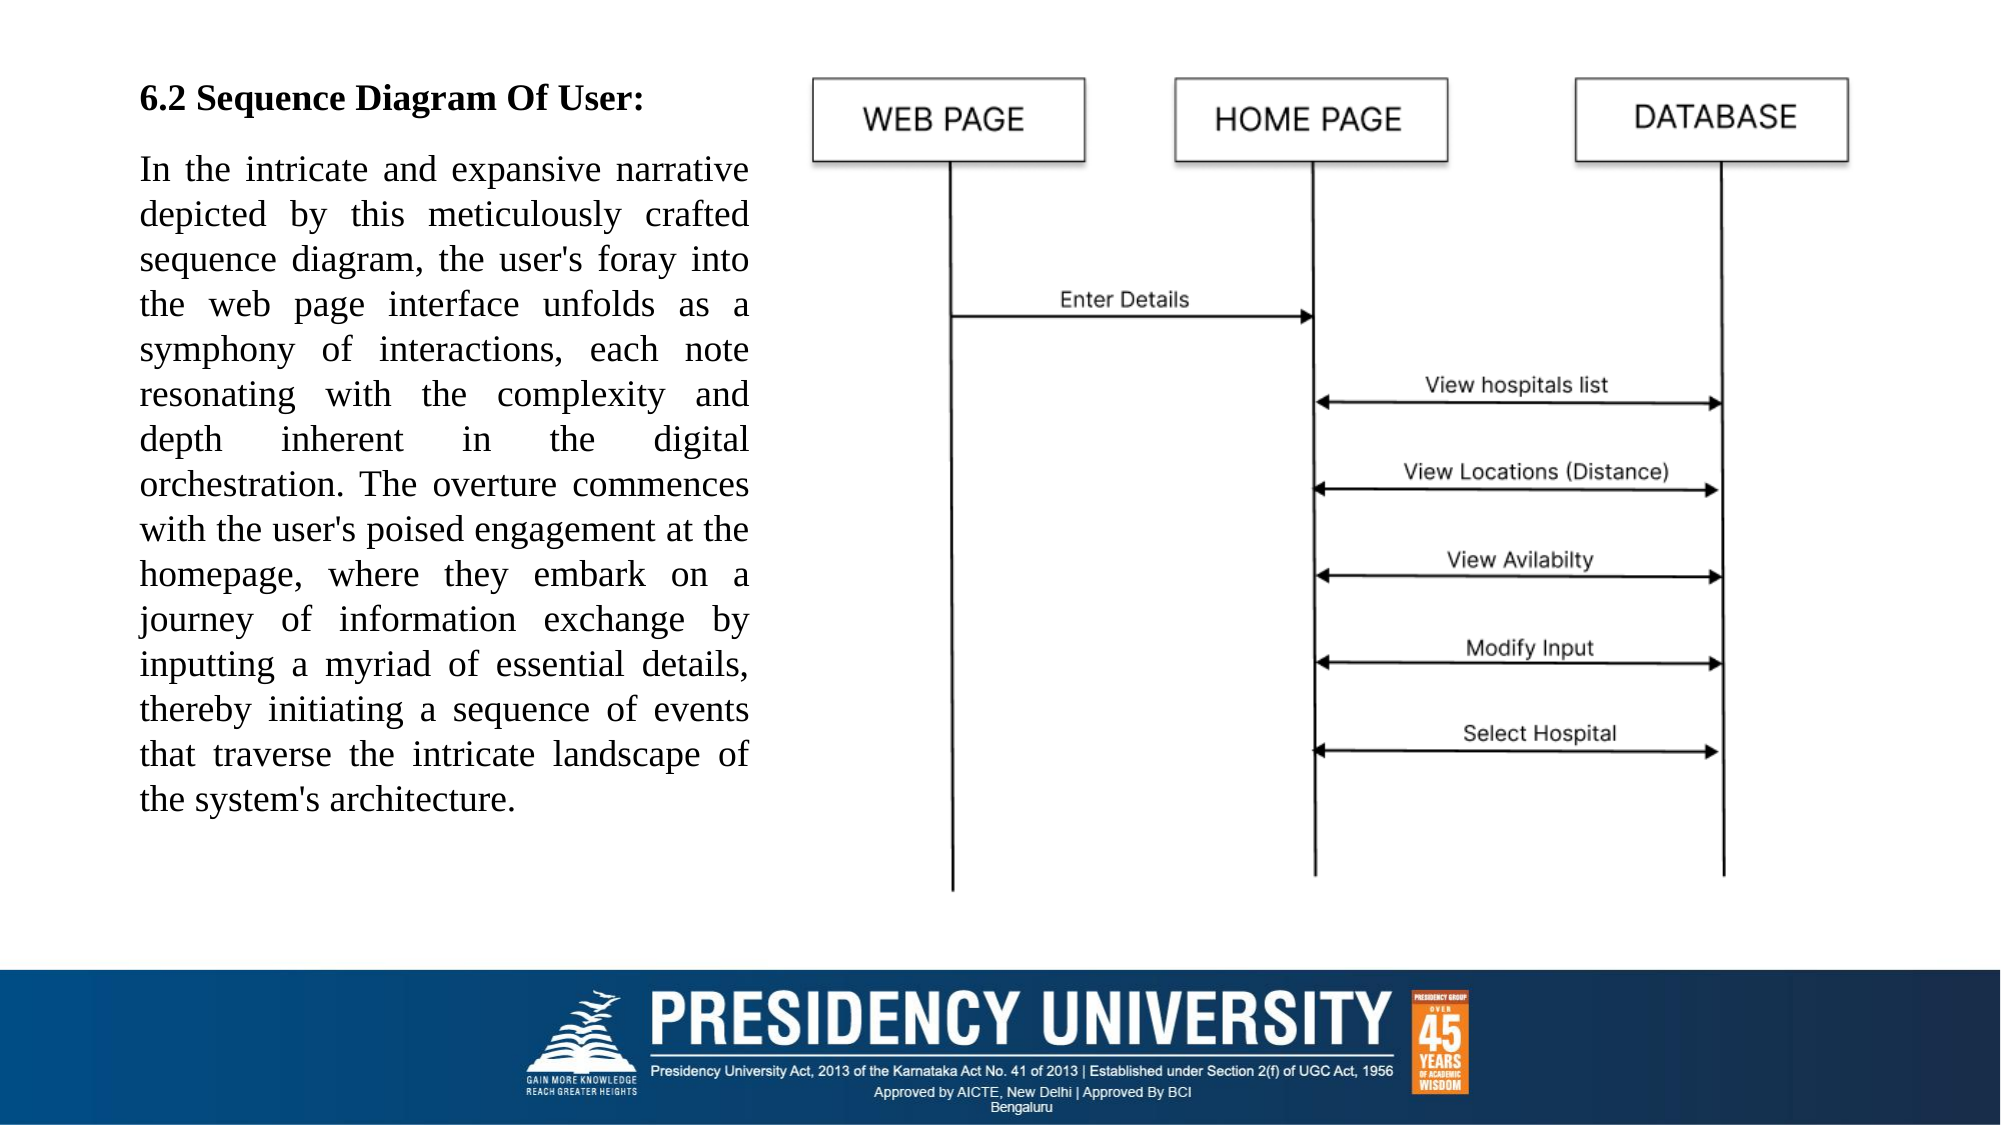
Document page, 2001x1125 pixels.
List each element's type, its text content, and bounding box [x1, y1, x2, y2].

list In the intricate and expansive narrative depicted by this meticulously crafted sequence diagram, the user's foray into the web page interface unfolds as a symphony of interactions, each note resonating with the complexity and depth inherent in the digital orchestration. The overture commences with the user's poised engagement at the homepage, where they embark on a journey of information exchange by inputting a myriad of essential details, thereby initiating a sequence of events that traverse the intricate landscape of the system's architecture. [50, 136, 763, 600]
title 6.2 Sequence Diagram Of User: [50, 53, 763, 136]
picture [0, 0, 2001, 1125]
